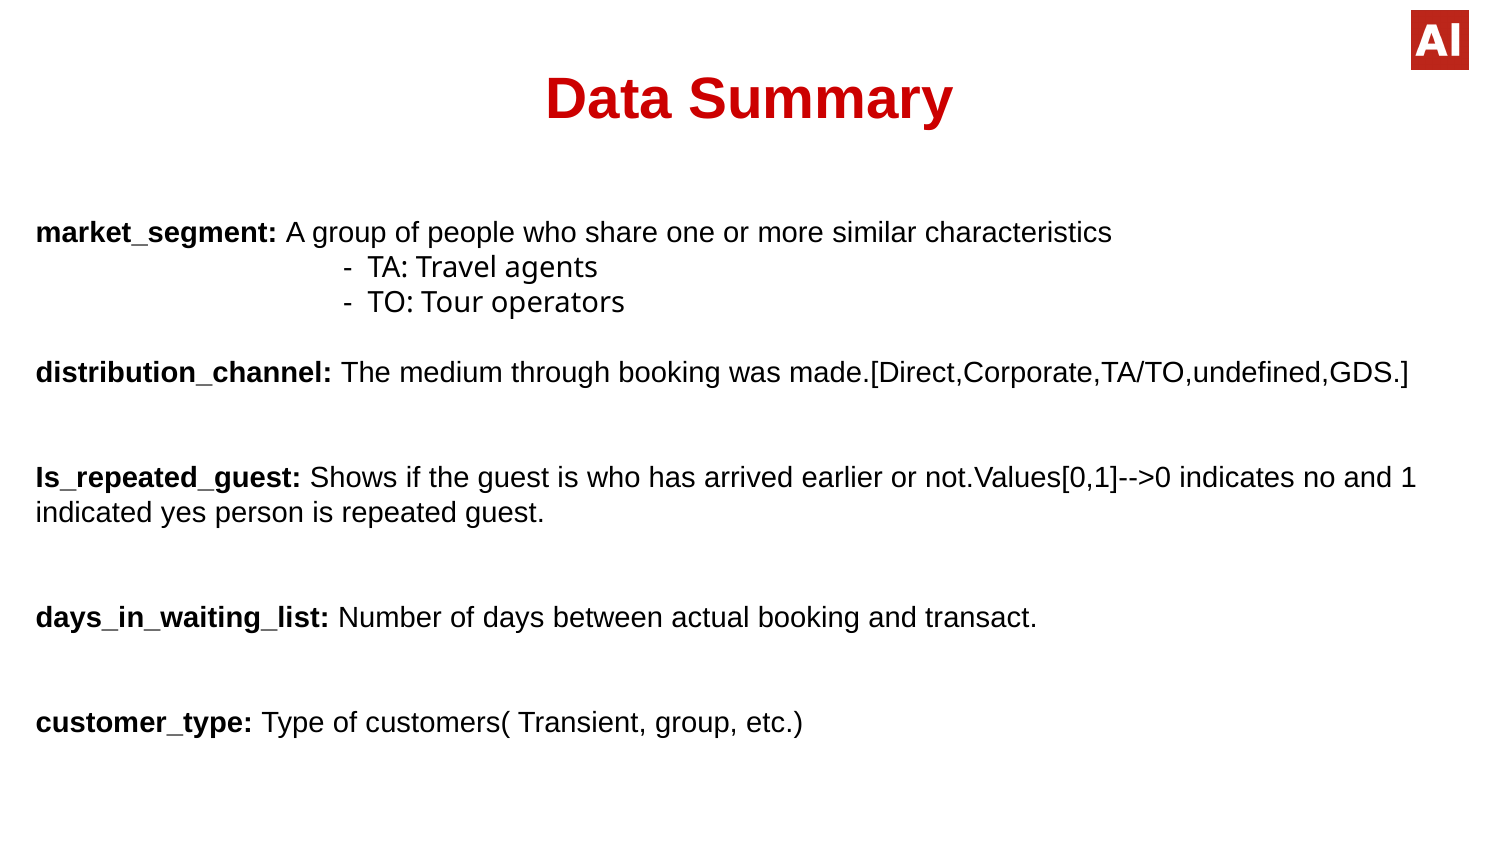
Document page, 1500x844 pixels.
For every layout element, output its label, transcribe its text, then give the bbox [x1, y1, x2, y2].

text_box market_segment: A group of people who share one or more similar characteristics - TA: Travel agents - TO: Tour operators distribution_channel: The medium through booking was made.[Direct,Corporate,TA/TO,undefined,GDS.] Is_repeated_guest: Shows if the guest is who has arrived earlier or not.Values[0,1]-->0 indicates no and 1 indicated yes person is repeated guest. days_in_waiting_list: Number of days between actual booking and transact. customer_type: Type of customers( Transient, group, etc.) [20, 206, 1480, 746]
title Data Summary [51, 45, 1449, 139]
picture [1411, 10, 1469, 70]
